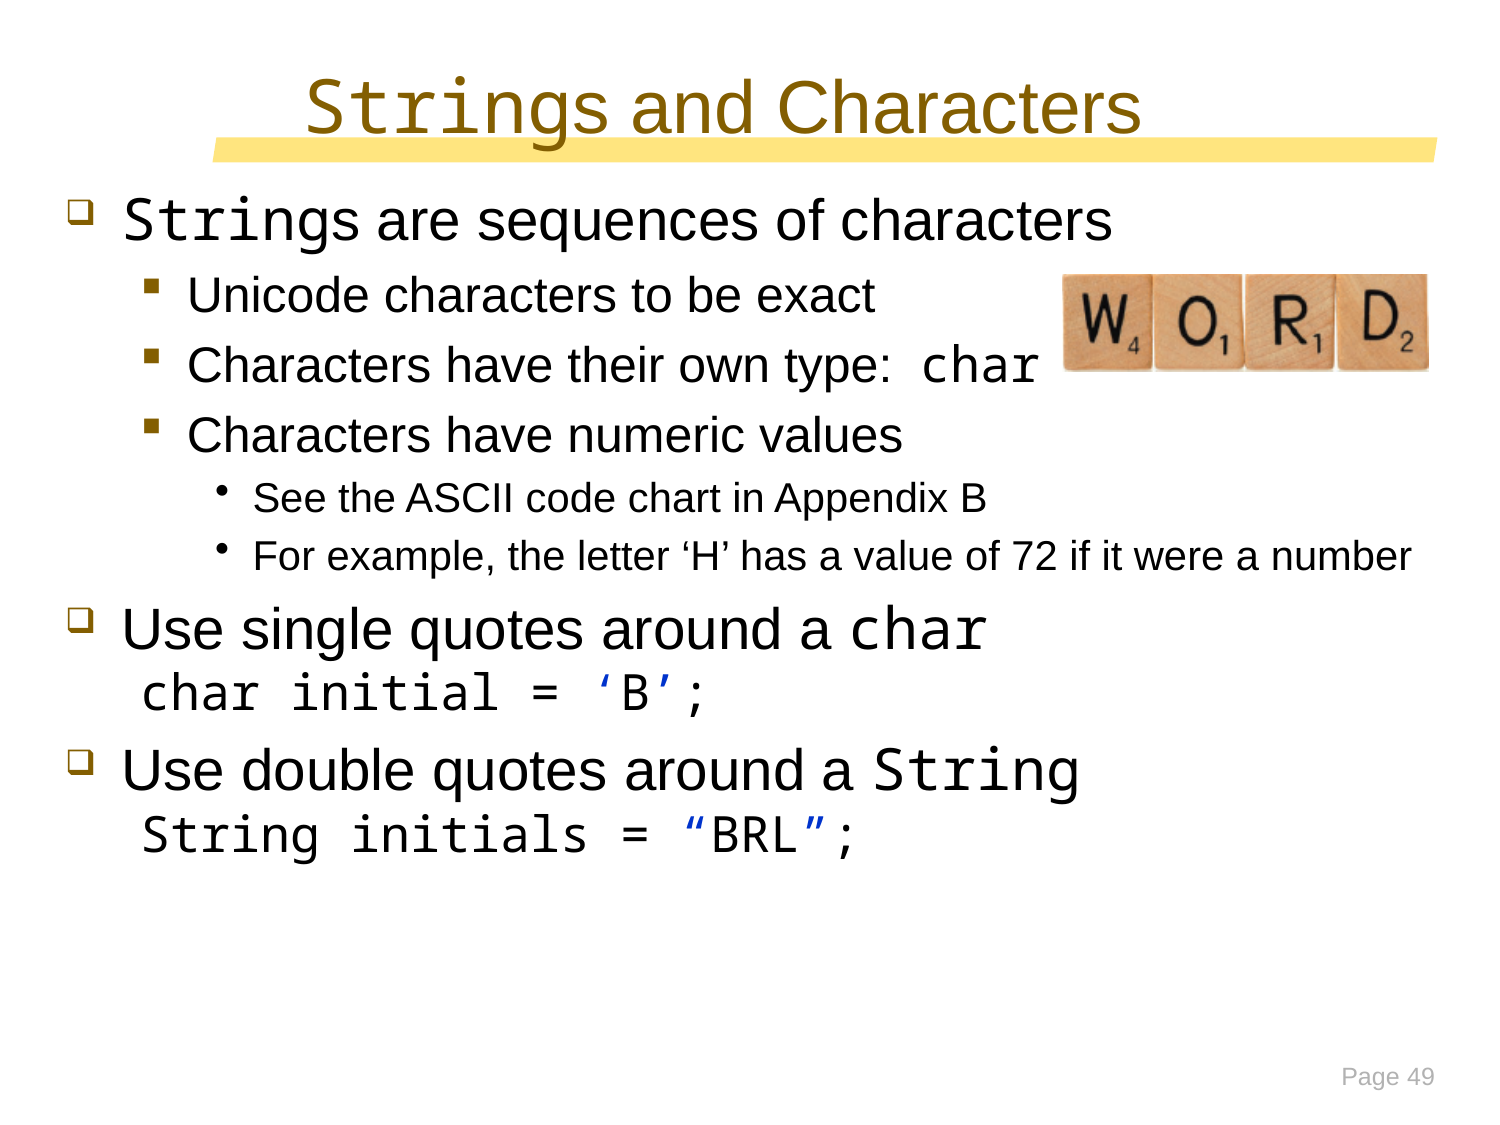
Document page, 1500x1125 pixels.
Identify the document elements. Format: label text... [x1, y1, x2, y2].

title Strings and Characters [287, 44, 1451, 163]
picture [1062, 274, 1429, 373]
slide_number Page 49 [1187, 1050, 1450, 1100]
list Strings are sequences of characters Unicode characters to be exact Characters have their own type: char Characters have numeric values See the ASCII code chart in Appendix B For example, the letter ‘H’ has a value of 72 if it were a number Use single quotes around a char char initial = ‘B’; Use double quotes around a String String initials = “BRL”; [49, 174, 1438, 1013]
